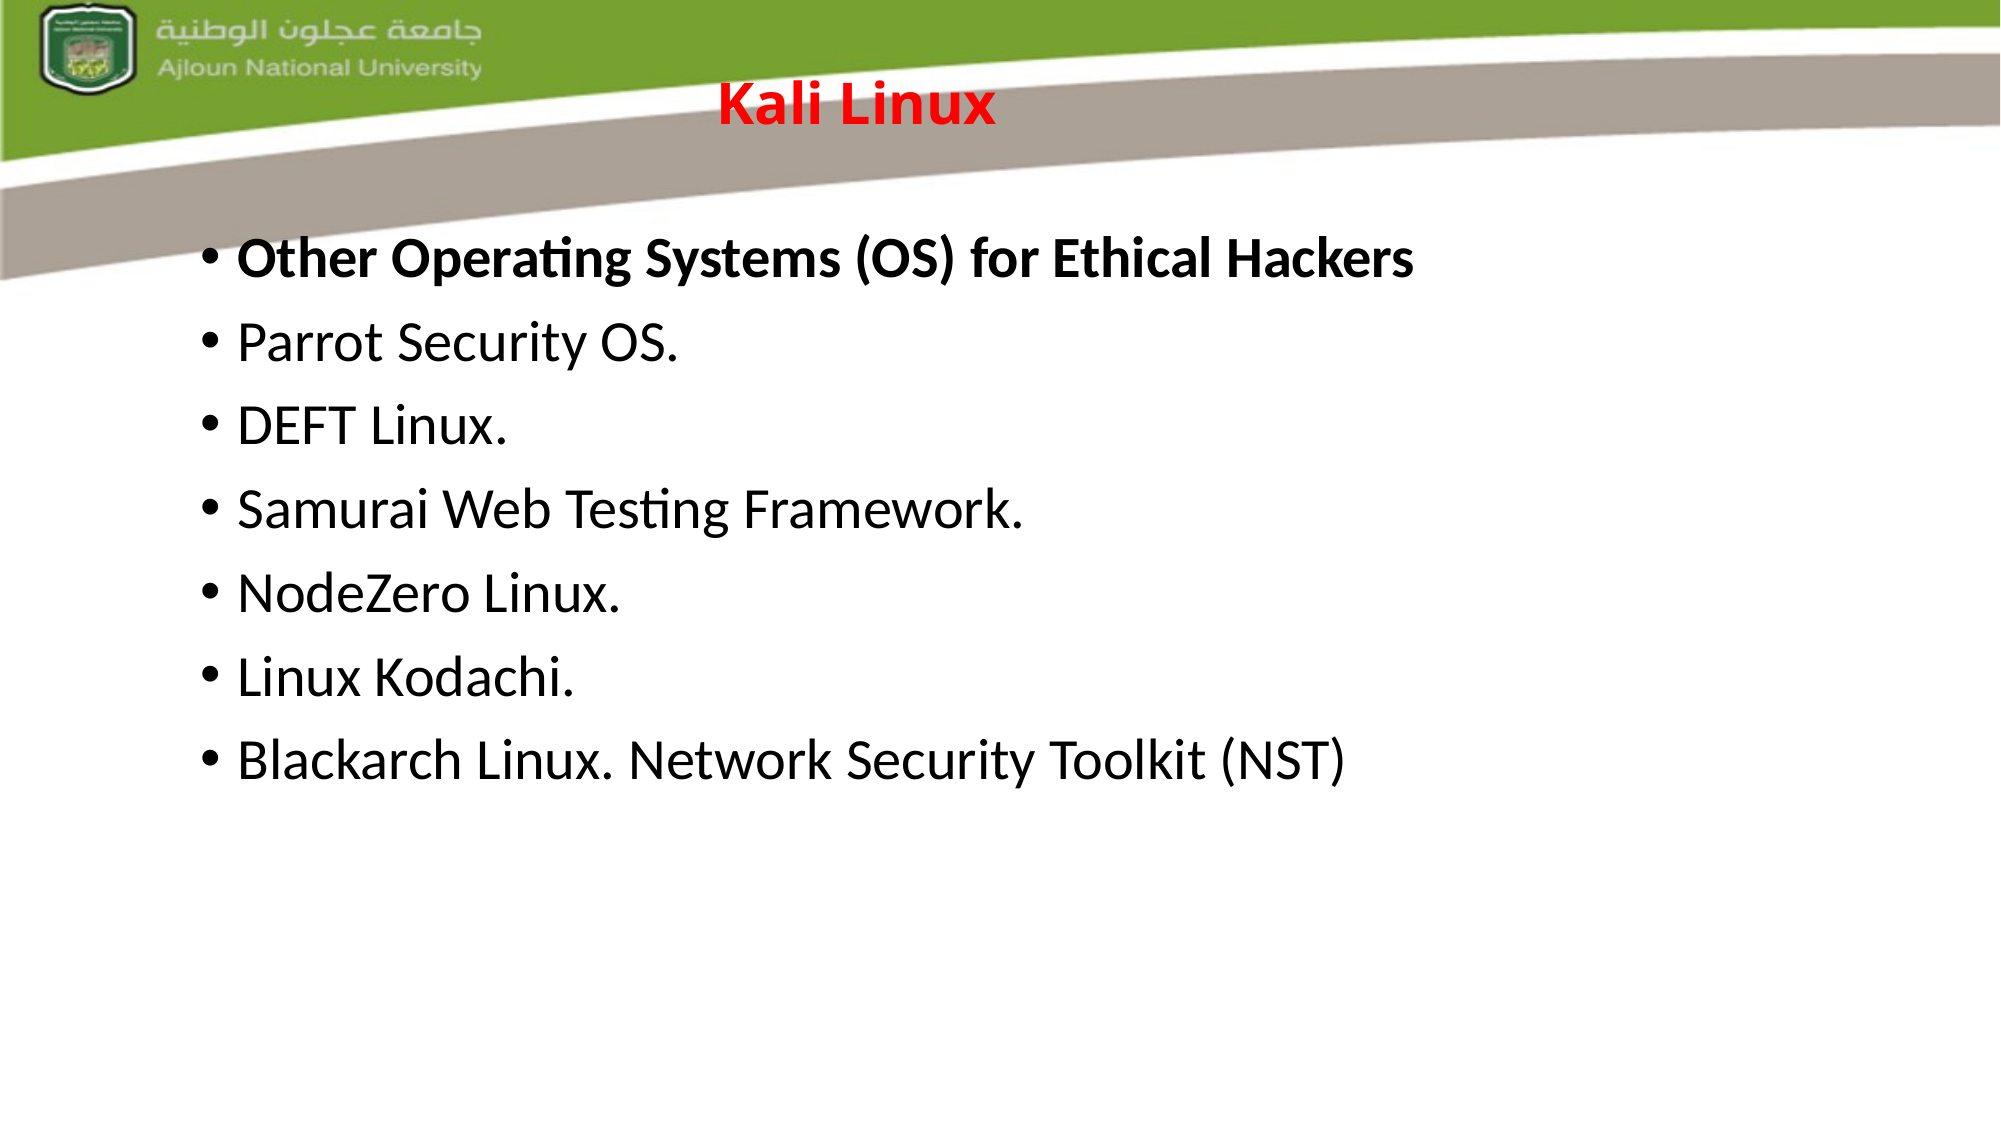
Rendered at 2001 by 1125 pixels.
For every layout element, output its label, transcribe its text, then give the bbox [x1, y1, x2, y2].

picture [0, 0, 2001, 1125]
list Other Operating Systems (OS) for Ethical Hackers Parrot Security OS. DEFT Linux. Samurai Web Testing Framework. NodeZero Linux. Linux Kodachi. Blackarch Linux. Network Security Toolkit (NST) [184, 219, 1902, 1040]
title Kali Linux [699, 58, 1909, 144]
